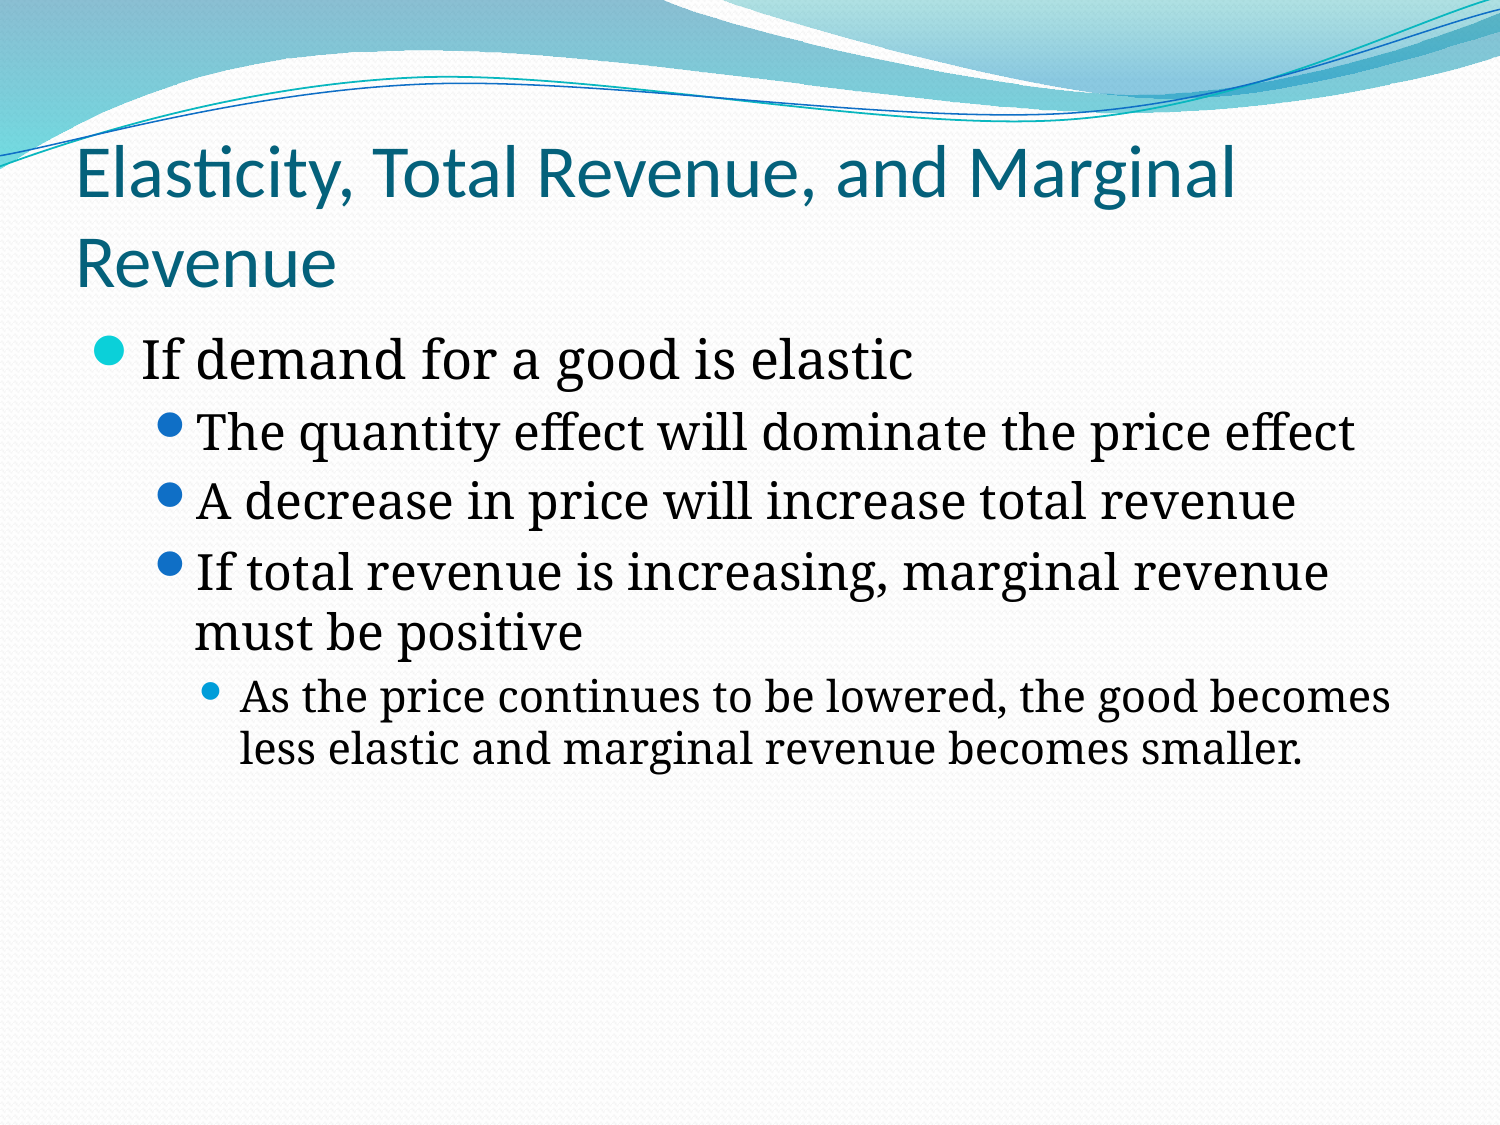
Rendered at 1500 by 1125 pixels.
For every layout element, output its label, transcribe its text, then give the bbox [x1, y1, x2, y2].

list If demand for a good is elastic The quantity effect will dominate the price effect A decrease in price will increase total revenue If total revenue is increasing, marginal revenue must be positive As the price continues to be lowered, the good becomes less elastic and marginal revenue becomes smaller. [75, 317, 1425, 1038]
title Elasticity, Total Revenue, and Marginal Revenue [75, 115, 1425, 303]
